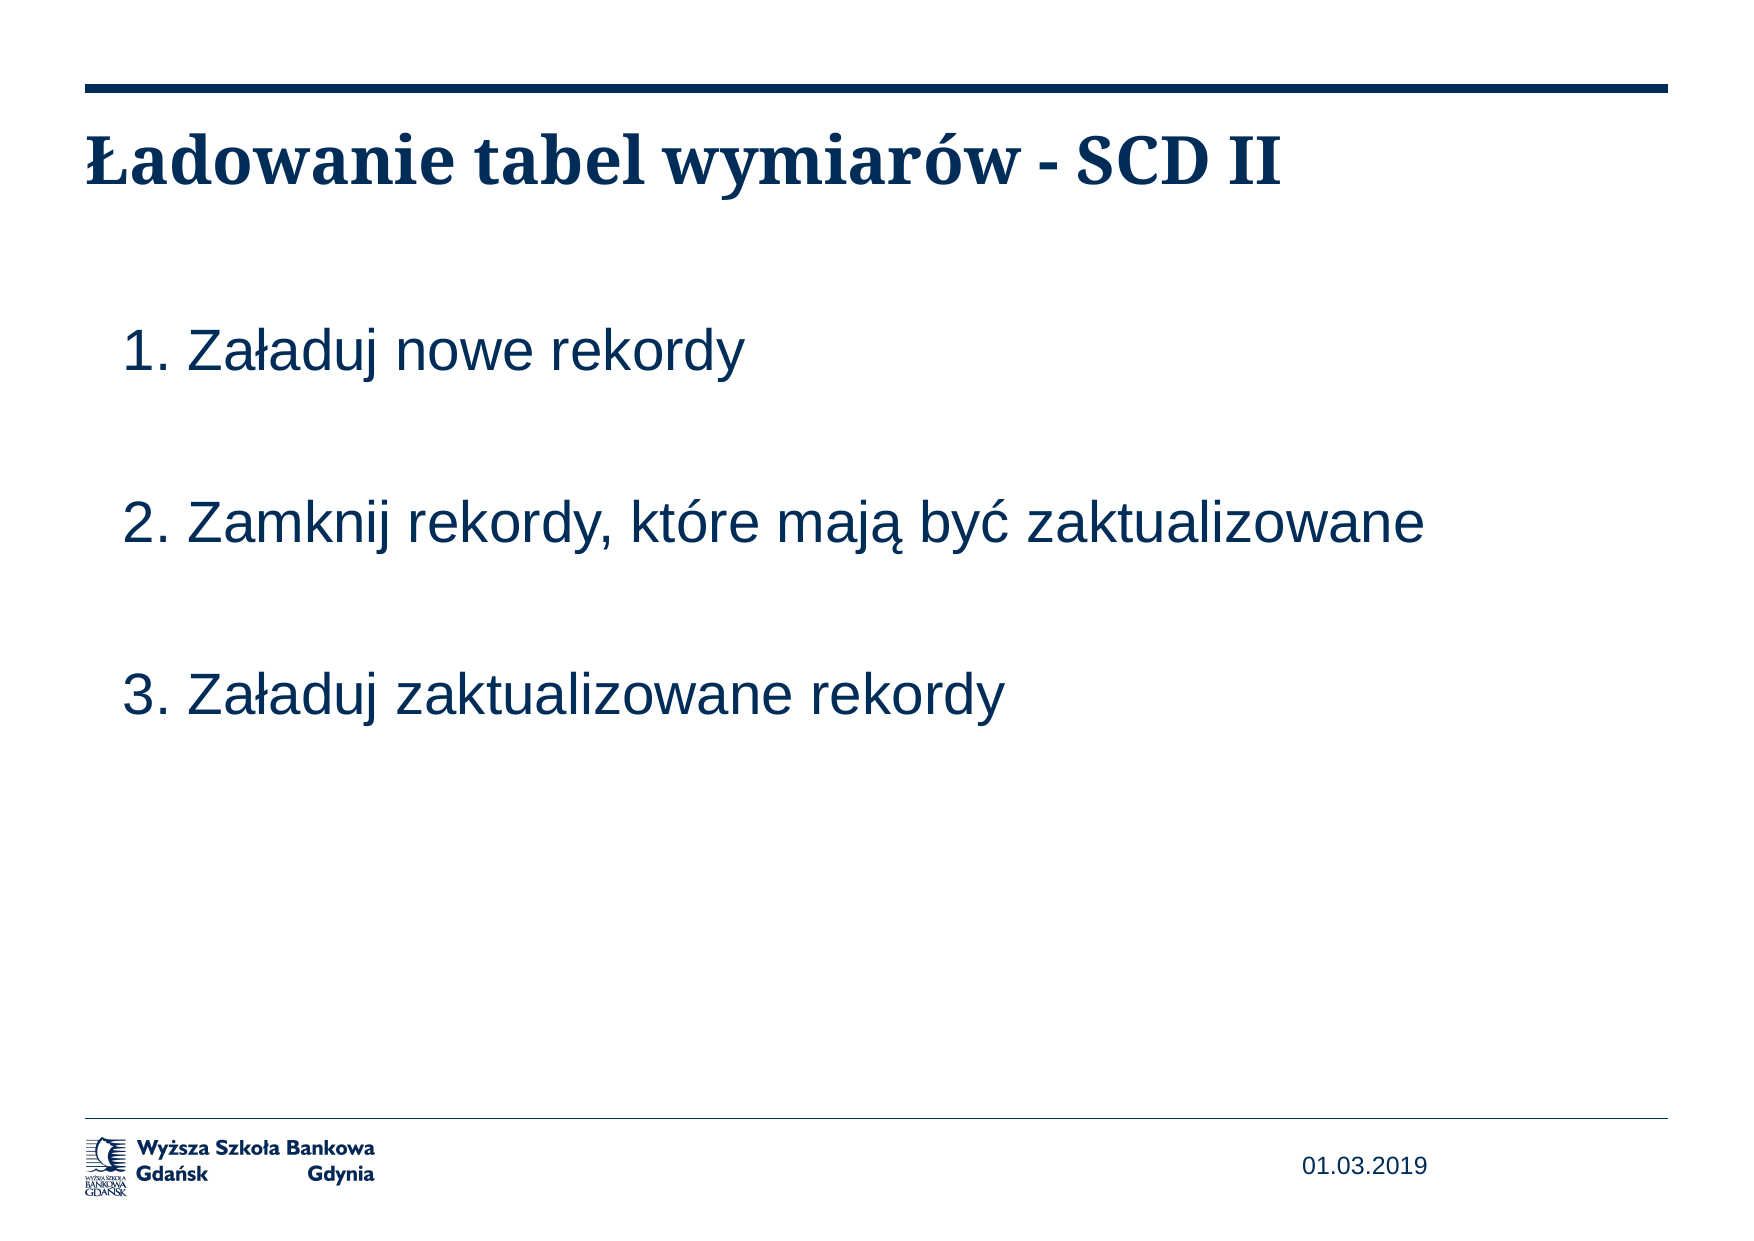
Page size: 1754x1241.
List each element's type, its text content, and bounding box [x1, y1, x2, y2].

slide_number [1302, 1149, 1489, 1180]
picture [85, 1137, 387, 1198]
list 1. Załaduj nowe rekordy 2. Zamknij rekordy, które mają być zaktualizowane 3. Załaduj zaktualizowane rekordy [85, 252, 1694, 1036]
title Ładowanie tabel wymiarów - SCD II [85, 127, 1669, 200]
